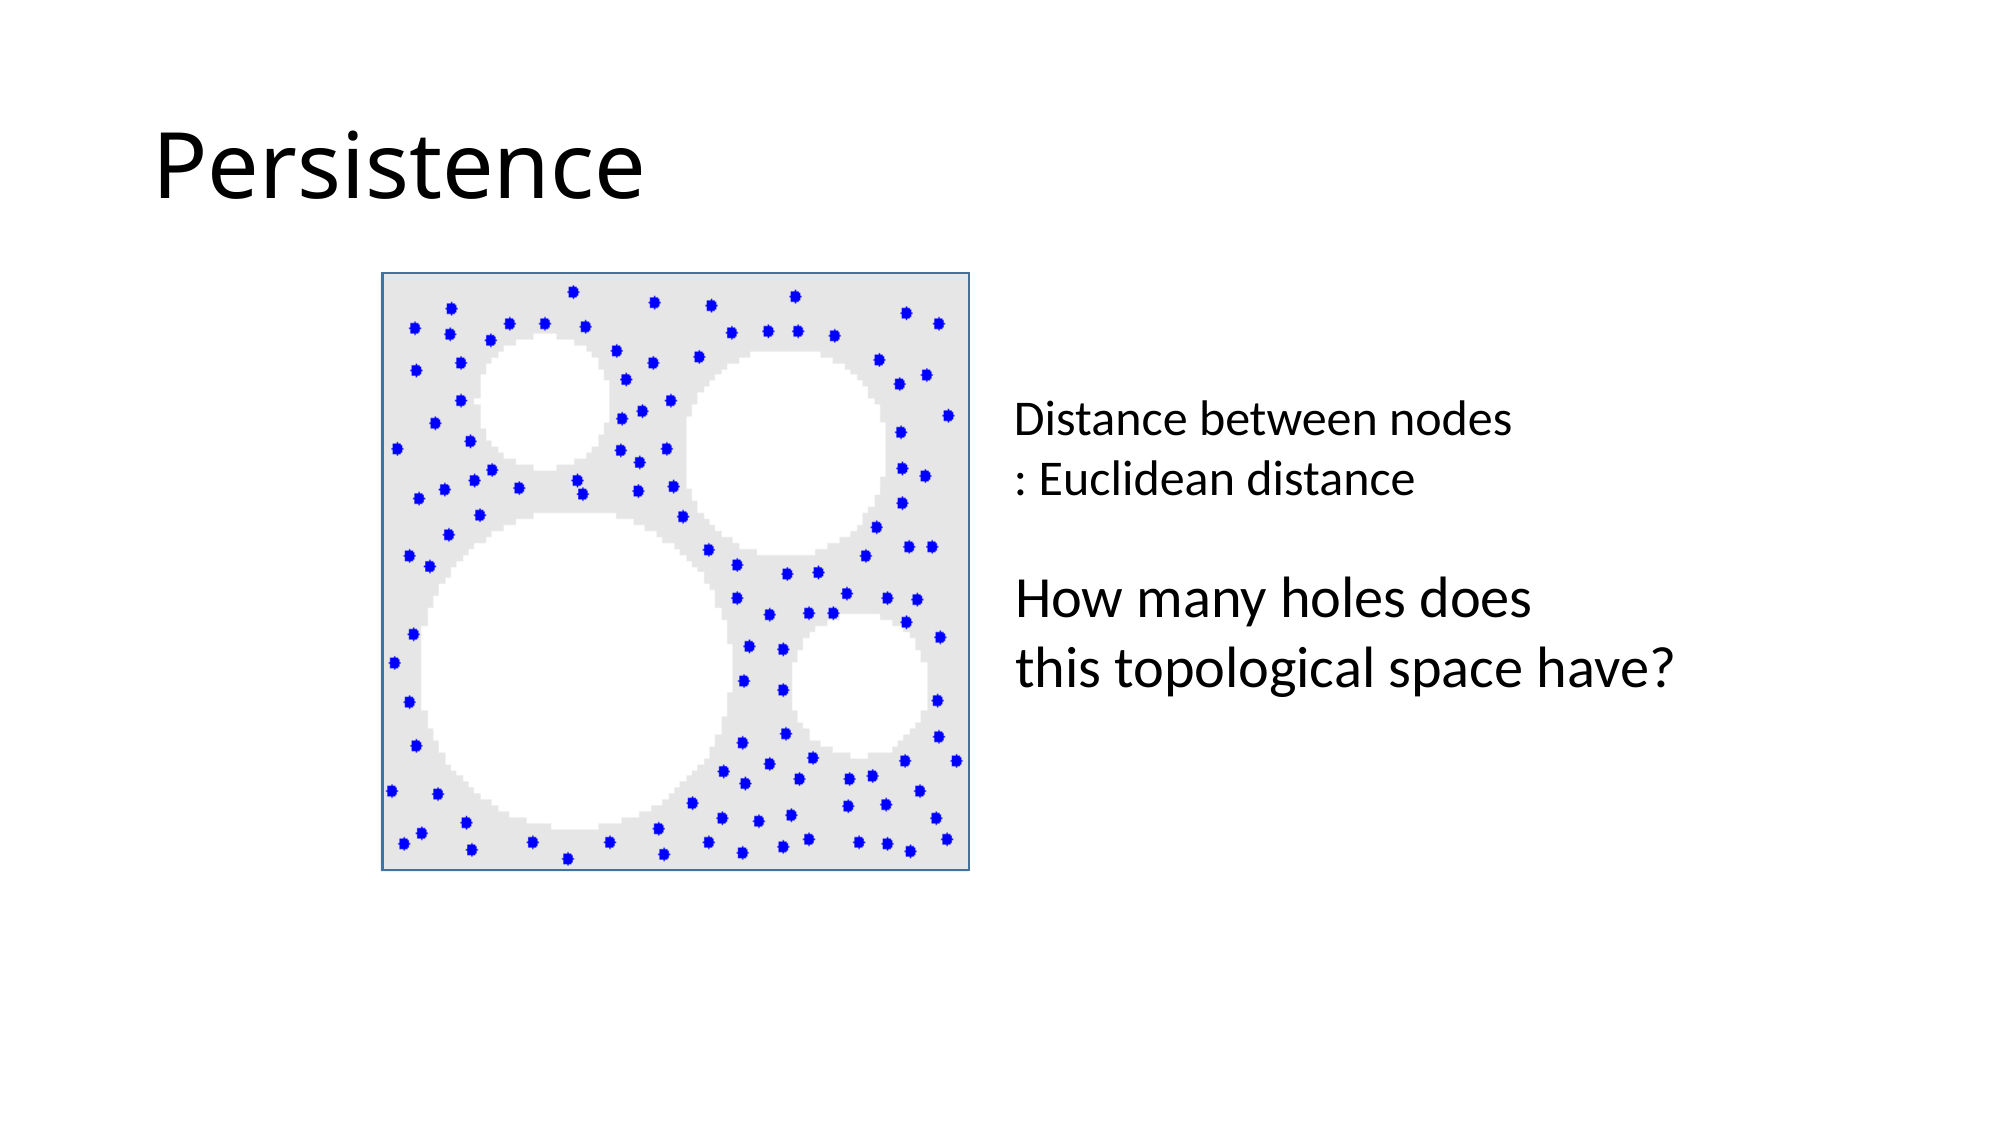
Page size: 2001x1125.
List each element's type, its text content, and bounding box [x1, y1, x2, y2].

text_box Distance between nodes : Euclidean distance [999, 377, 1539, 513]
title Persistence [137, 59, 1863, 278]
text_box How many holes does this topological space have? [1000, 551, 1692, 707]
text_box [378, 272, 971, 875]
